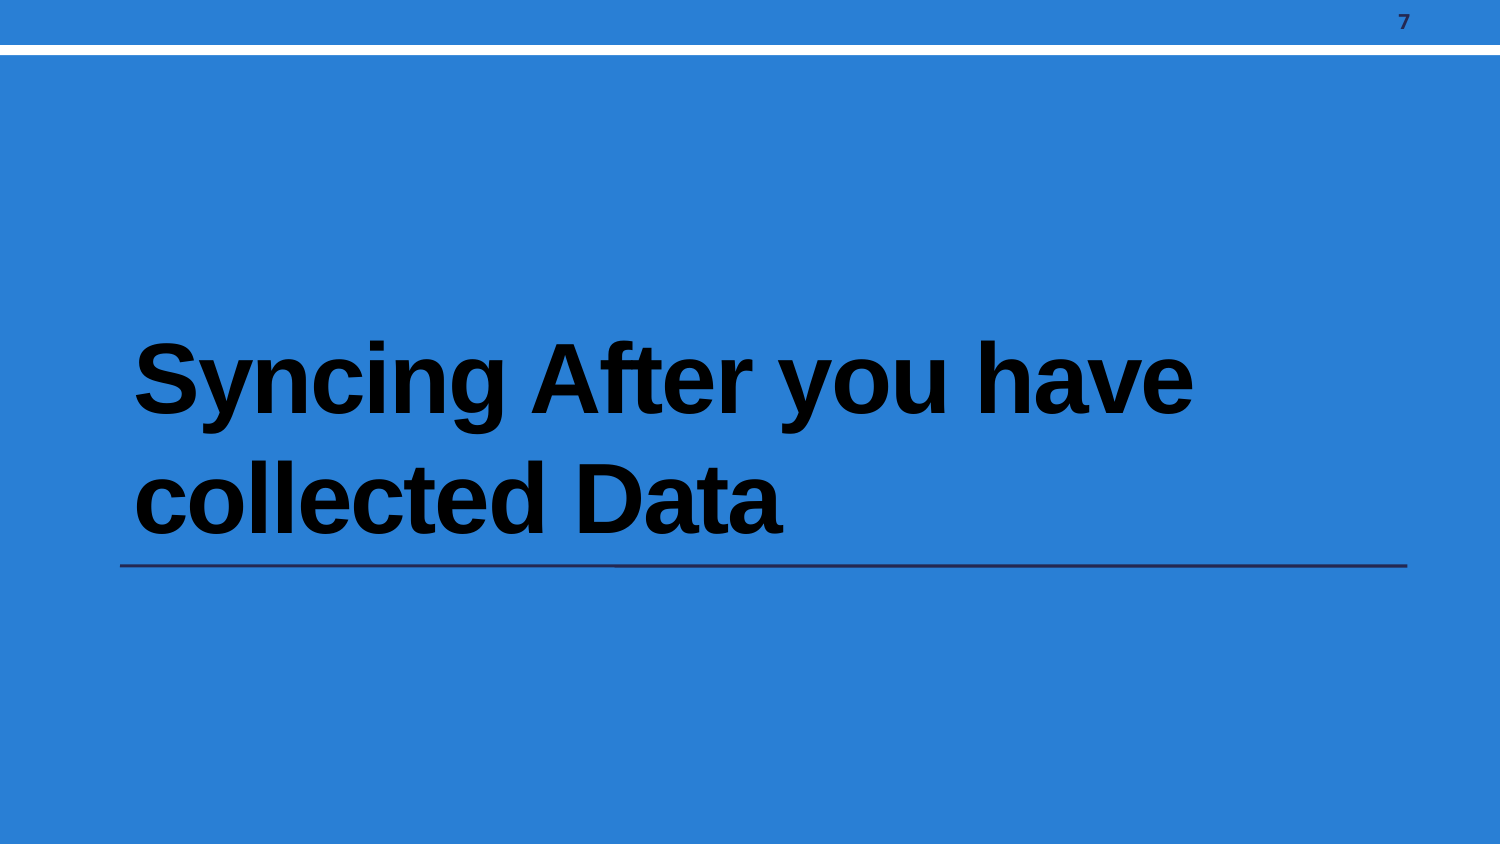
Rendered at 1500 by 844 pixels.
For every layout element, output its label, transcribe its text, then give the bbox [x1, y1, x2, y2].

title Syncing After you have collected Data [118, 290, 1394, 562]
slide_number 7 [1250, 2, 1425, 43]
